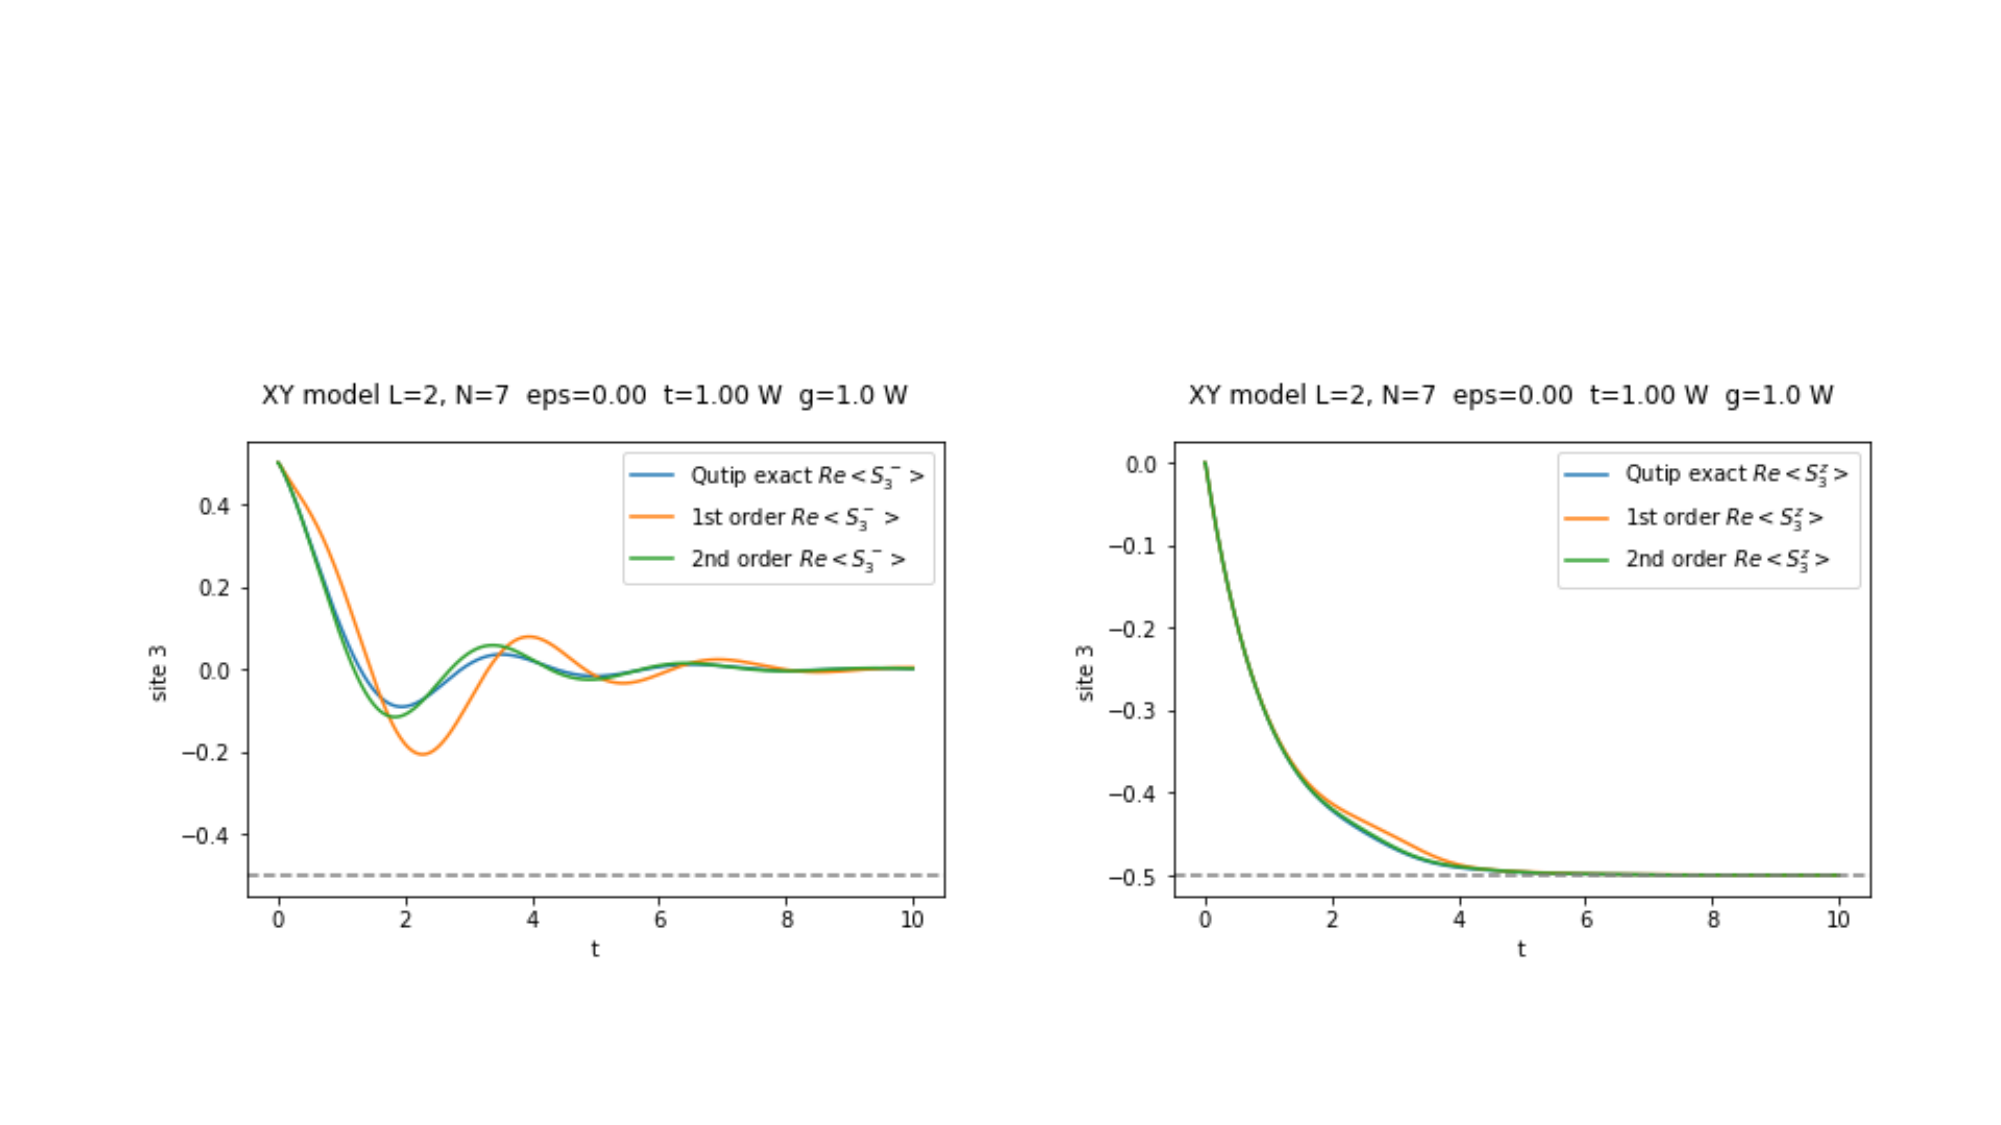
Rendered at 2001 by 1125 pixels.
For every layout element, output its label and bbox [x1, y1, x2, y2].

picture [1064, 369, 1885, 976]
list [137, 369, 959, 976]
